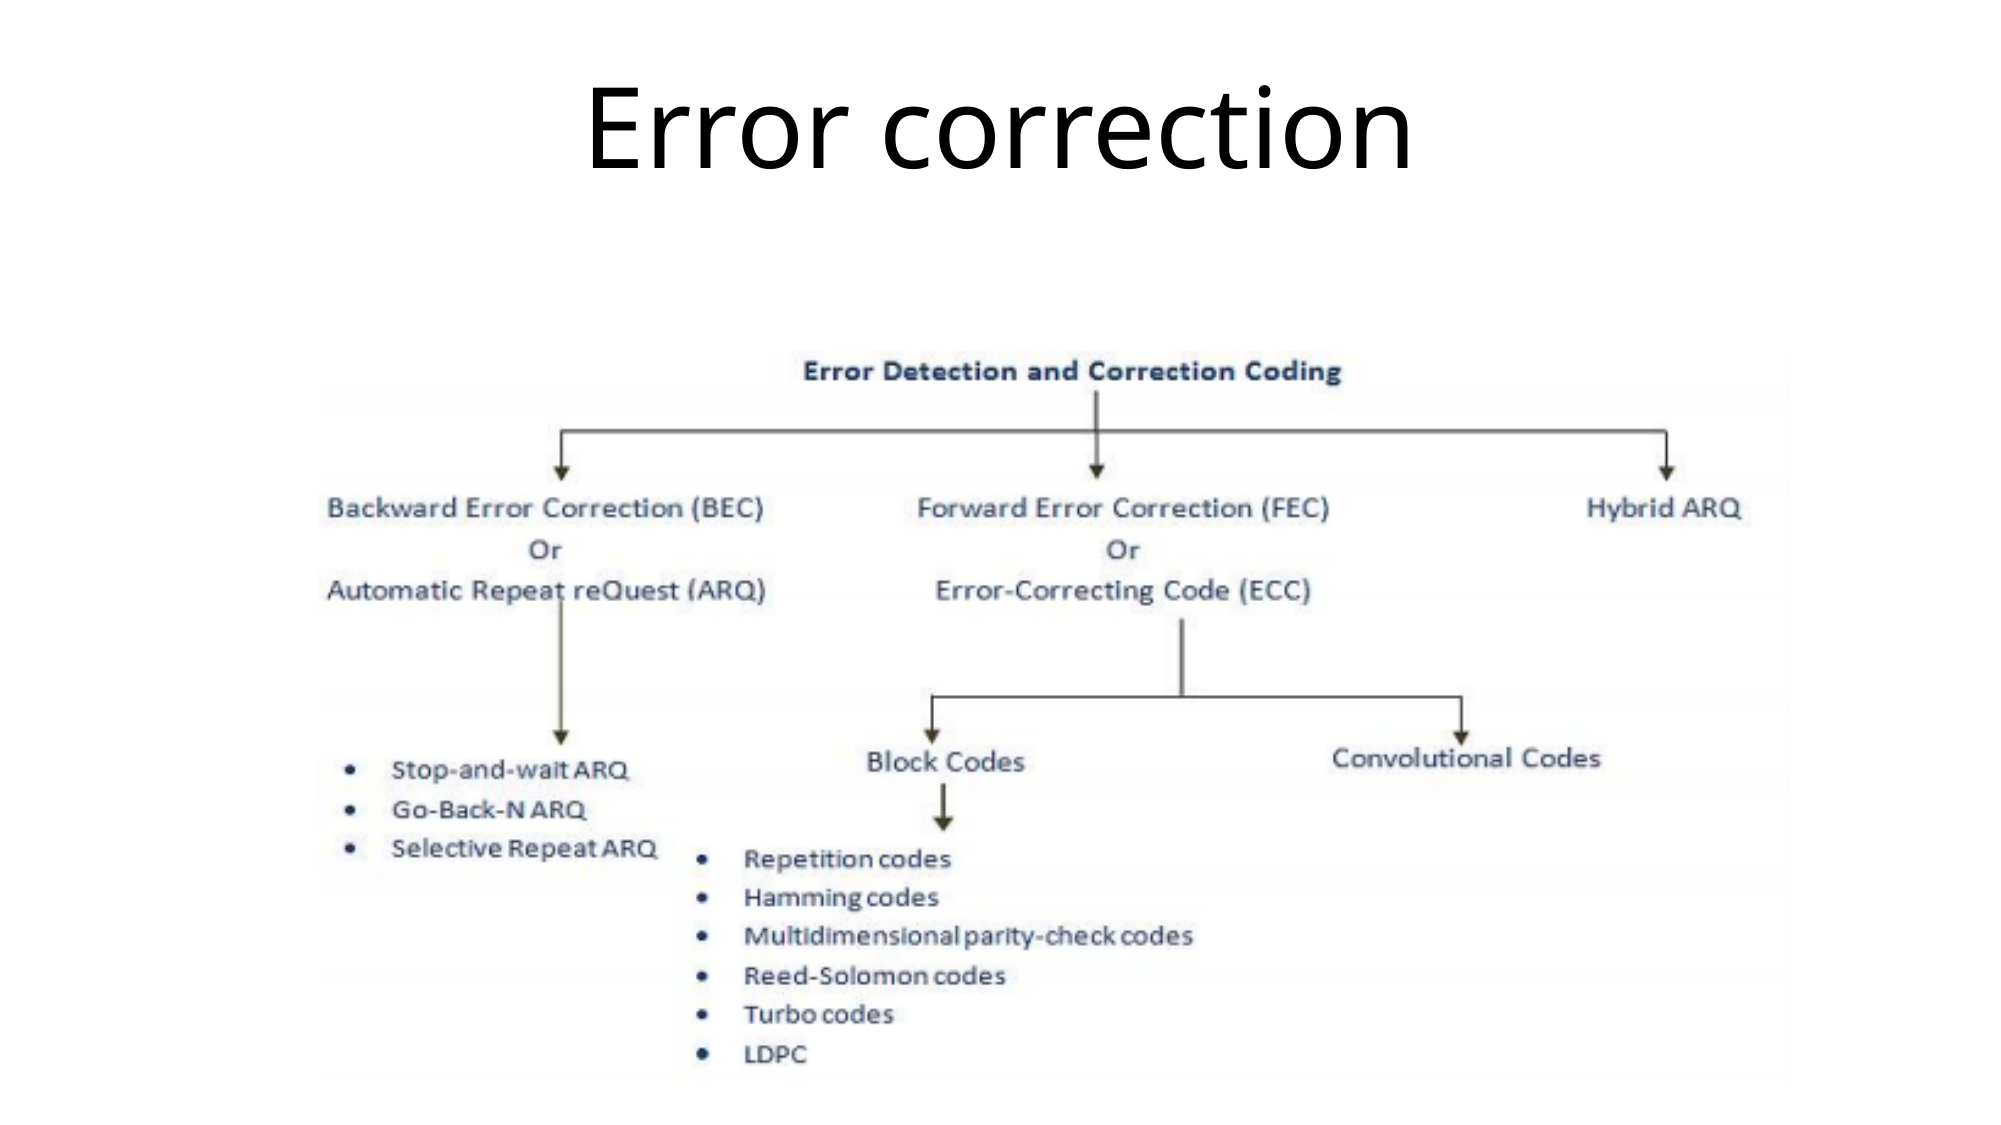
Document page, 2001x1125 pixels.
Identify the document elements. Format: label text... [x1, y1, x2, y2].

title Error correction [137, 47, 1863, 201]
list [285, 305, 1810, 1083]
